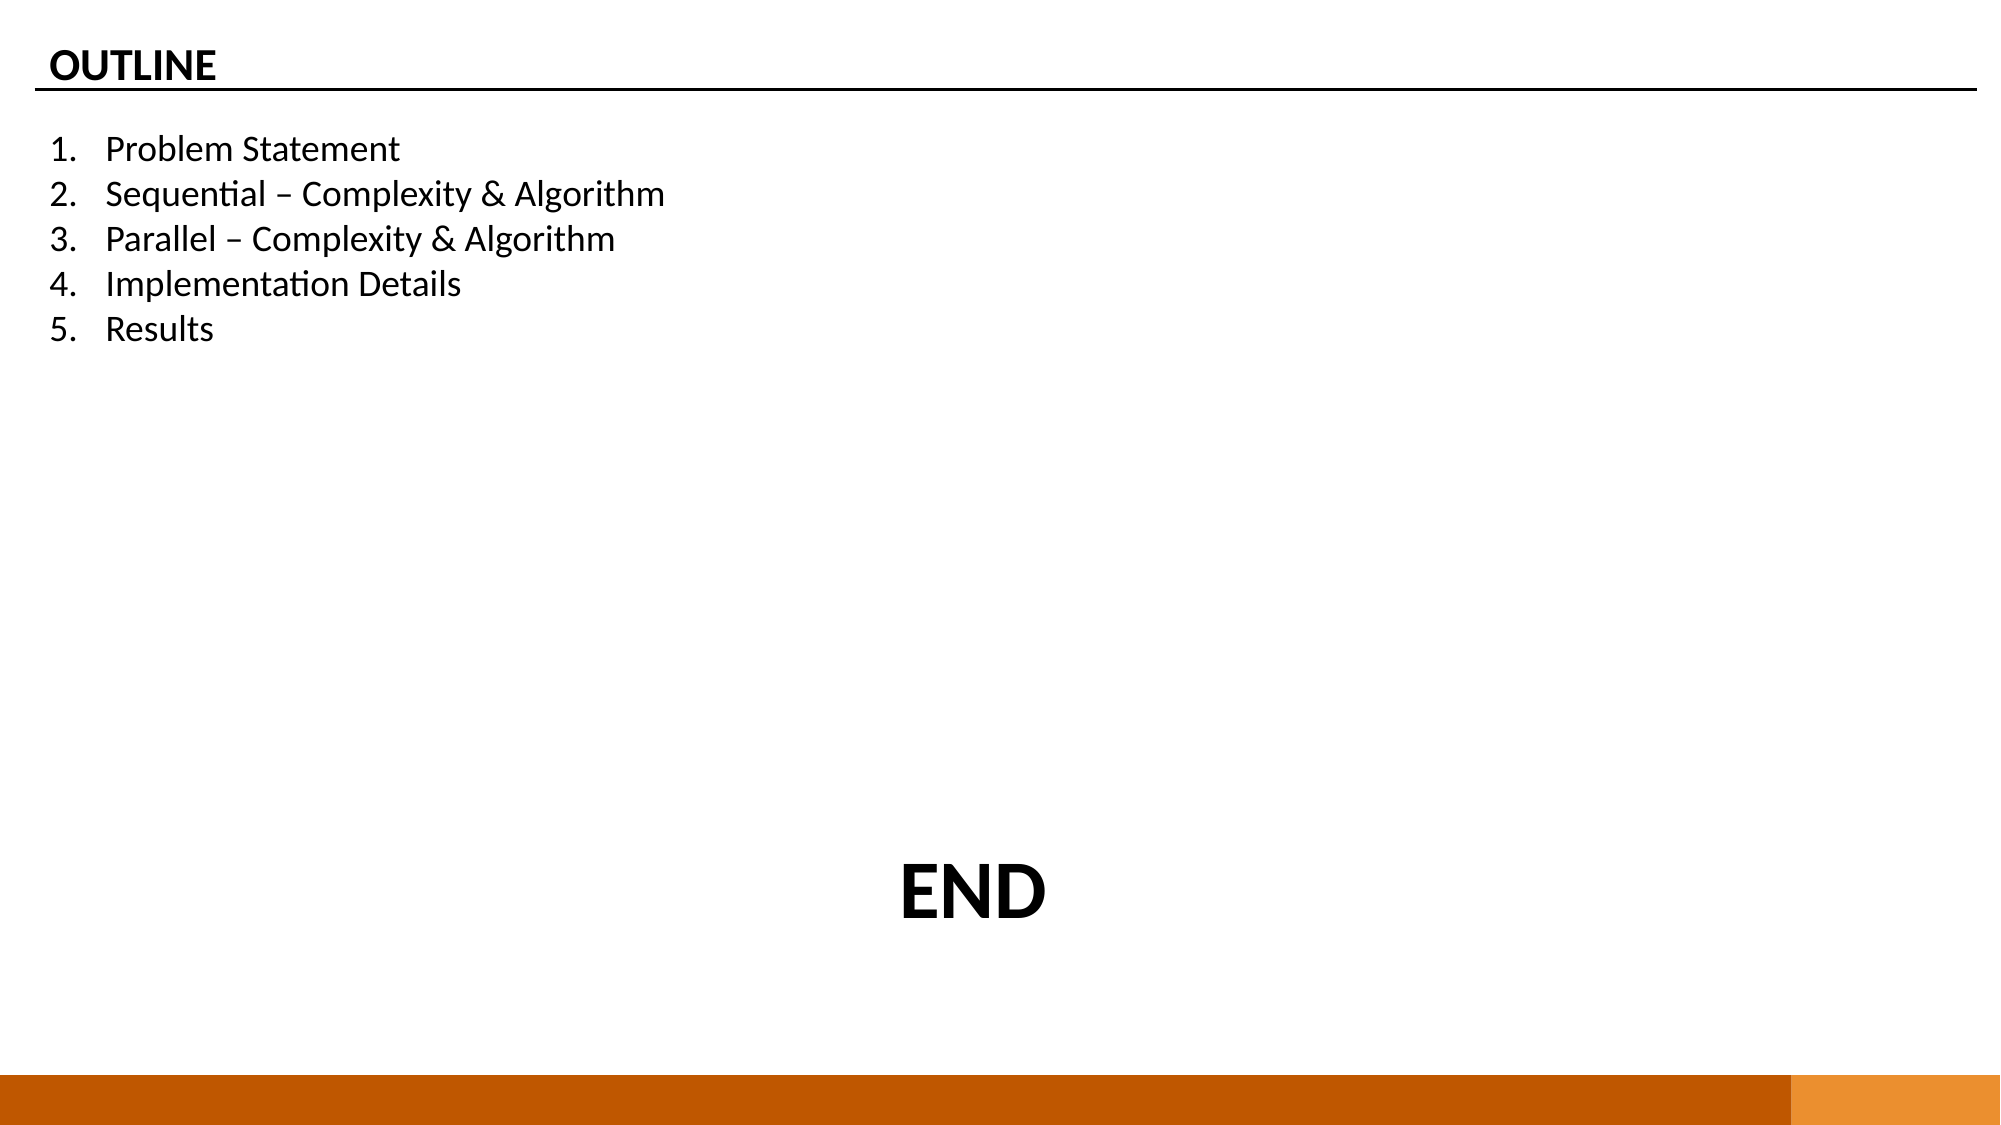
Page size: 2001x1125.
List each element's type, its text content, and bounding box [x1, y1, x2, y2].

text_box OUTLINE [34, 0, 1874, 88]
text_box Problem Statement Sequential – Complexity & Algorithm Parallel – Complexity & Algorithm Implementation Details Results [34, 116, 1977, 402]
text_box END [493, 827, 1453, 943]
text_box [1791, 1075, 2000, 1125]
text_box OUTLINE [34, 90, 1874, 98]
text_box [0, 1075, 1791, 1125]
